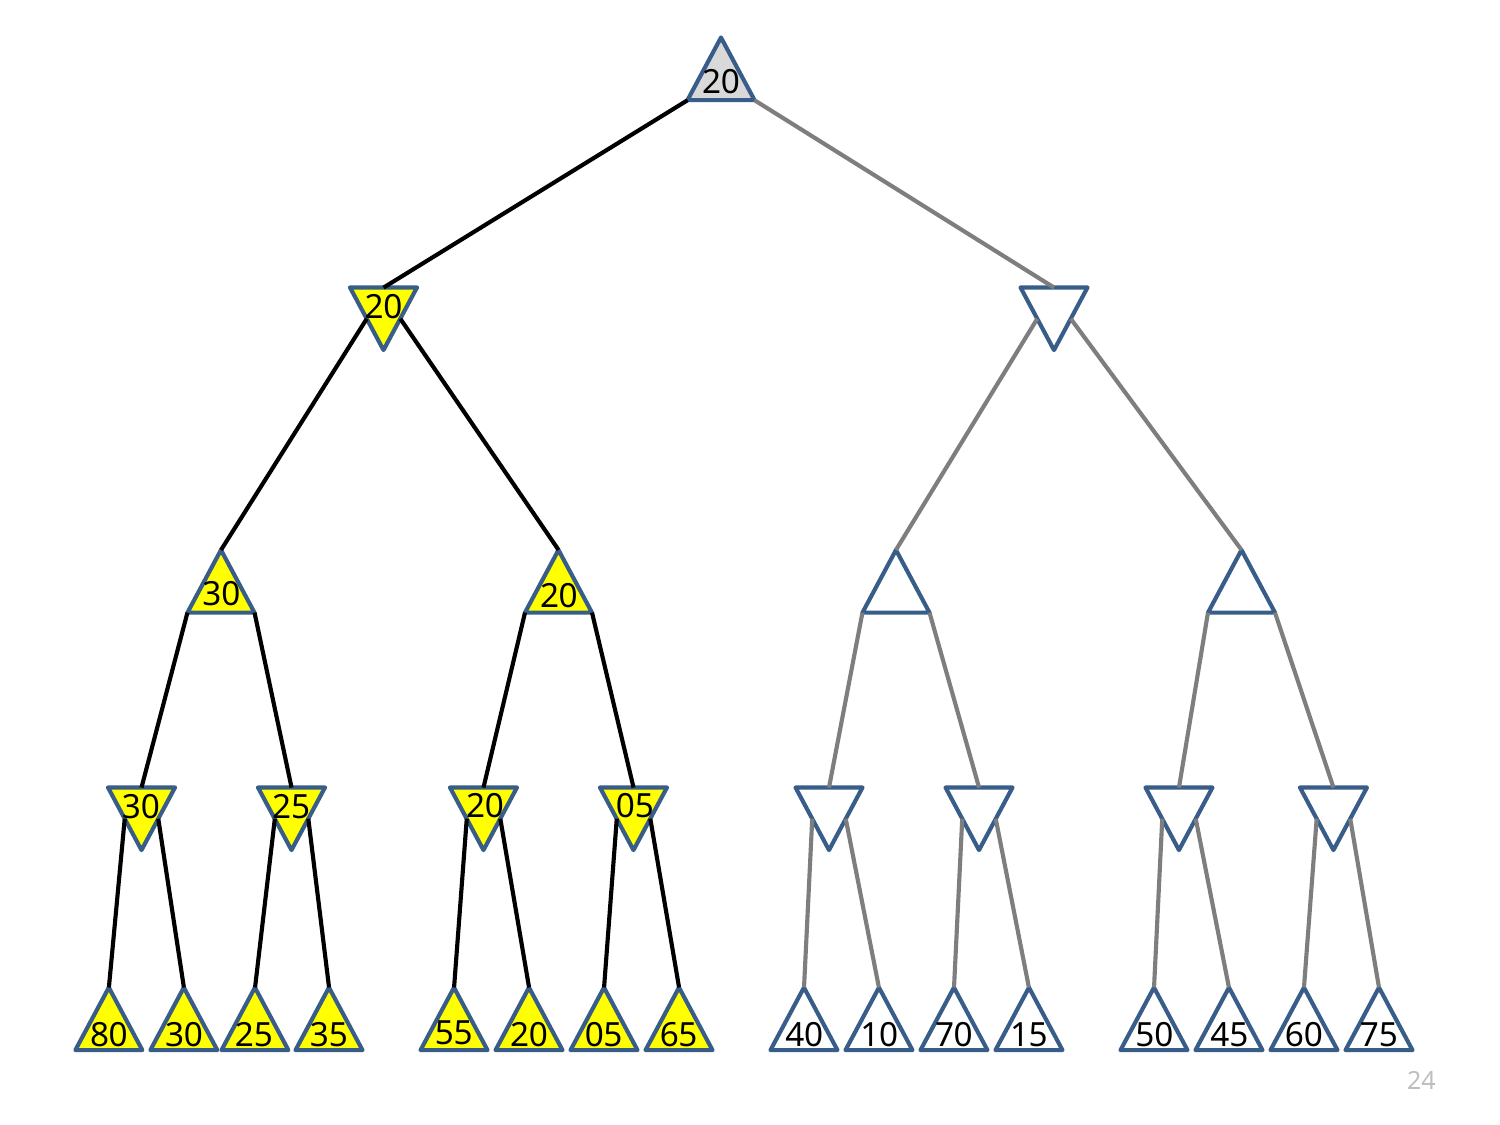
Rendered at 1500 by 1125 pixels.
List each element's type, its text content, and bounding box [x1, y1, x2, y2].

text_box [73, 985, 145, 1053]
text_box 70 [932, 1014, 975, 1054]
text_box 60 [1282, 1014, 1325, 1054]
text_box [864, 987, 894, 1014]
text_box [347, 285, 420, 353]
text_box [418, 985, 490, 1053]
text_box [1014, 987, 1044, 1014]
text_box [975, 1026, 988, 1051]
text_box 10 [858, 1014, 900, 1054]
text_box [493, 985, 565, 1053]
text_box [1175, 1026, 1188, 1051]
text_box [1050, 1026, 1063, 1051]
text_box [825, 1026, 838, 1051]
text_box 40 [783, 1014, 825, 1054]
text_box [995, 1028, 1007, 1051]
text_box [597, 785, 670, 853]
text_box [1120, 1026, 1133, 1051]
text_box [1145, 787, 1213, 851]
text_box [845, 1026, 858, 1051]
text_box [1325, 1026, 1338, 1051]
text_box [447, 785, 520, 853]
text_box [1364, 996, 1394, 1014]
text_box [1208, 550, 1274, 613]
text_box [900, 1026, 913, 1051]
text_box [1020, 287, 1088, 351]
text_box [1214, 987, 1244, 1014]
text_box 75 [1357, 1014, 1400, 1054]
text_box [1250, 1026, 1263, 1051]
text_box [522, 547, 595, 615]
text_box 24 [1400, 1064, 1442, 1095]
text_box [862, 550, 930, 613]
text_box 20 [700, 58, 742, 101]
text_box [255, 785, 328, 853]
text_box 15 [1007, 1014, 1050, 1054]
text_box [148, 985, 220, 1053]
text_box [920, 1028, 932, 1051]
text_box 45 [1208, 1014, 1250, 1054]
text_box [795, 787, 863, 851]
text_box [1195, 1026, 1208, 1051]
text_box [789, 987, 819, 1014]
text_box [1345, 1028, 1357, 1051]
text_box [945, 787, 1013, 851]
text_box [568, 985, 640, 1053]
text_box [1400, 1026, 1413, 1051]
text_box [939, 987, 969, 1014]
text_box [1272, 610, 1382, 990]
text_box [1139, 987, 1169, 1014]
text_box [293, 985, 365, 1053]
text_box [1289, 999, 1319, 1014]
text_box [105, 785, 178, 853]
text_box [770, 1026, 783, 1051]
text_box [185, 547, 257, 615]
text_box [1270, 1028, 1282, 1051]
text_box 50 [1133, 1014, 1175, 1054]
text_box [643, 985, 715, 1053]
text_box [221, 985, 291, 1053]
